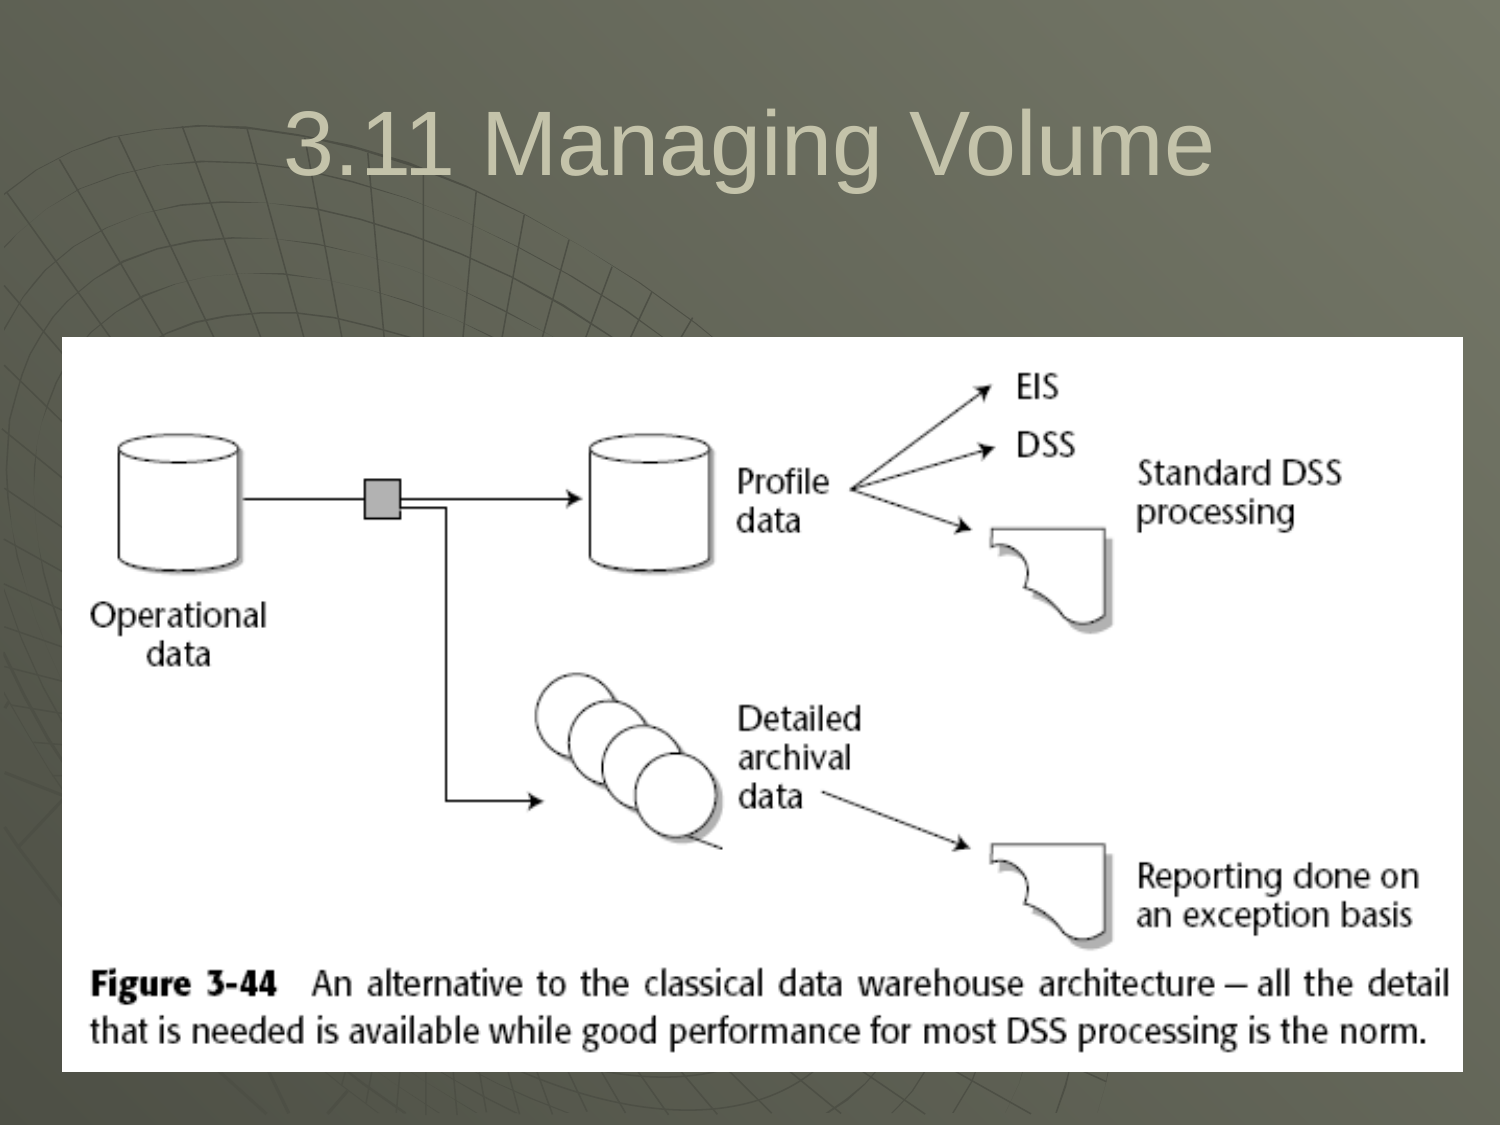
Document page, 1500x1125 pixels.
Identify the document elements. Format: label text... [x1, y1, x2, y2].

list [62, 337, 1463, 1073]
title 3.11 Managing Volume [74, 45, 1426, 233]
